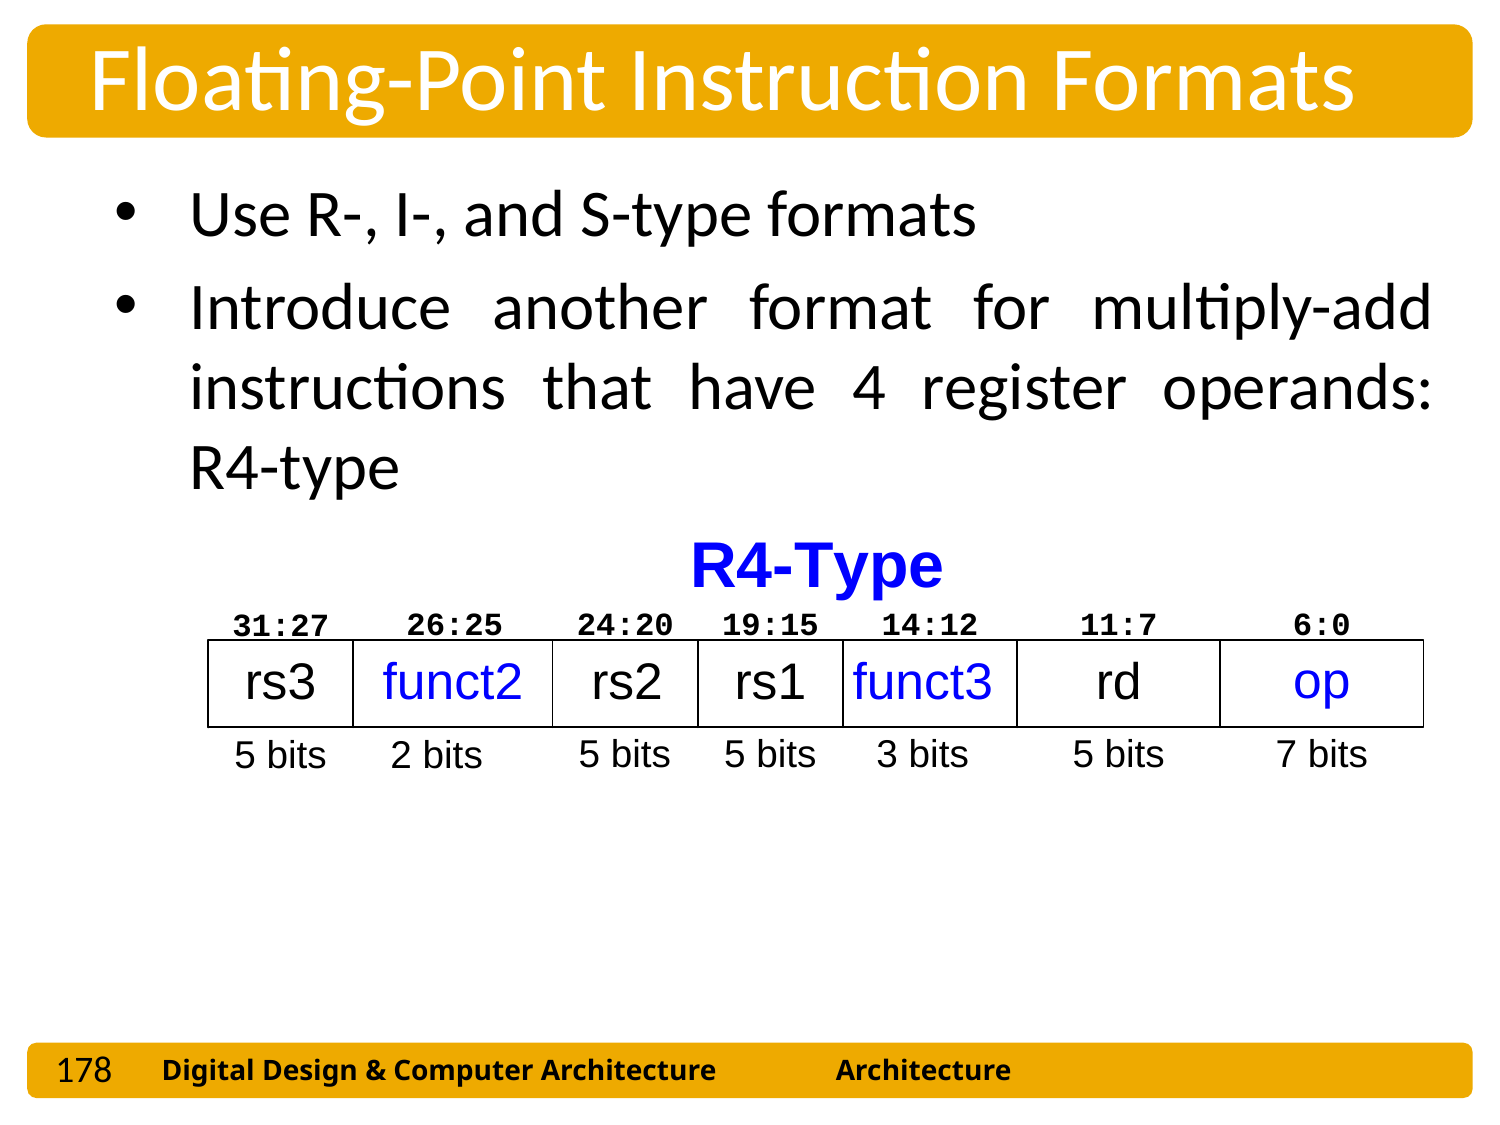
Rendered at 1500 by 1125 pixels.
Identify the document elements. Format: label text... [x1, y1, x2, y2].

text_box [199, 512, 1432, 788]
text_box Floating-Point Instruction Formats [74, 11, 1438, 136]
slide_number 178 [40, 1037, 164, 1096]
text_box Use R-, I-, and S-type formats Introduce another format for multiply-add instructions that have 4 register operands: R4-type [99, 162, 1450, 1013]
